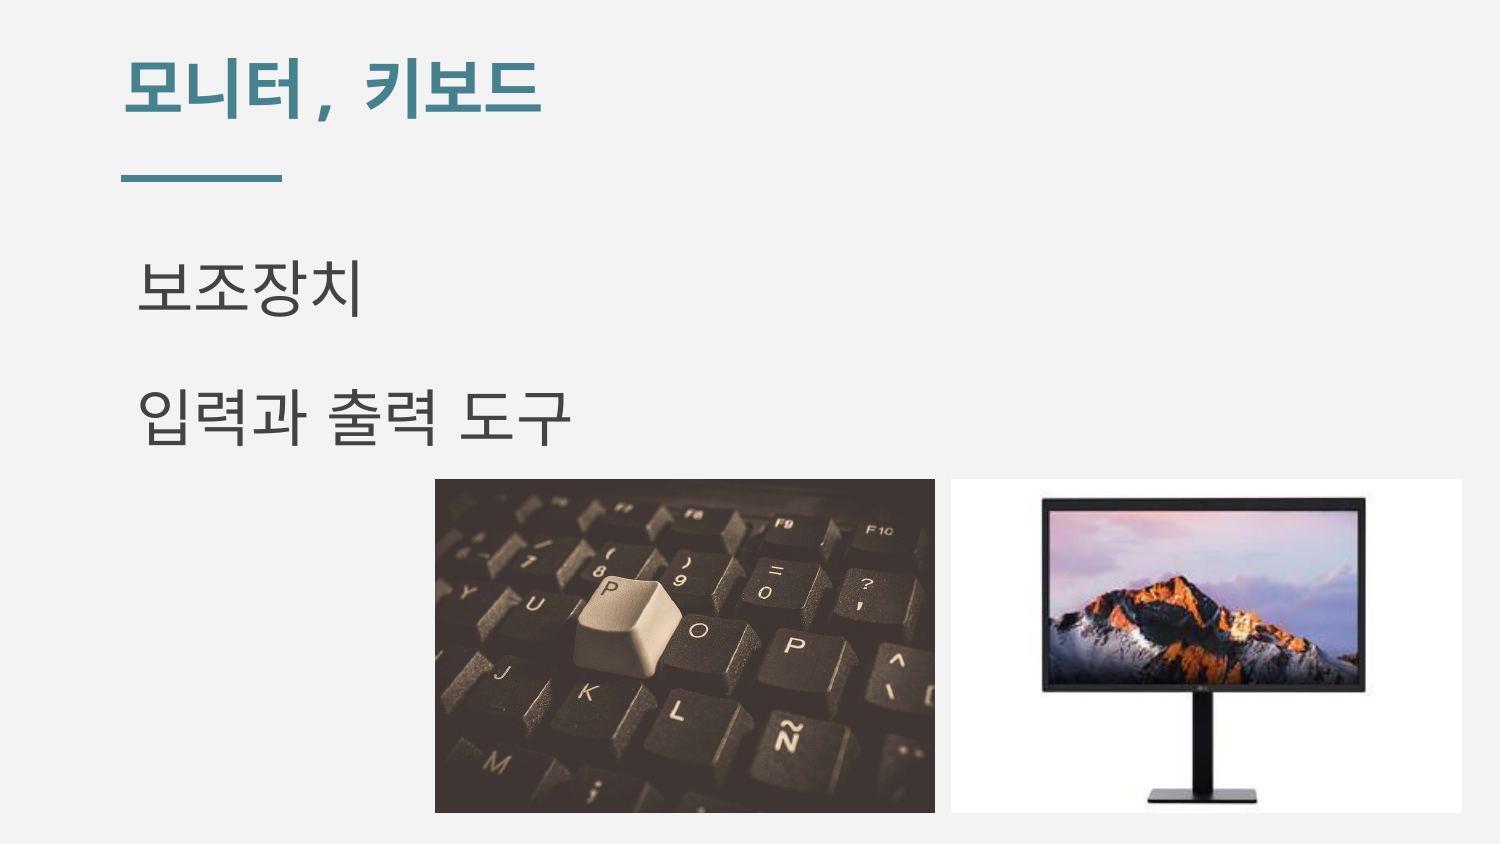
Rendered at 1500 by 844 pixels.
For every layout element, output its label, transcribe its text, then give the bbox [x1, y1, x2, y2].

picture [951, 479, 1463, 813]
list 보조장치 입력과 출력 도구 [121, 211, 1373, 725]
title 모니터, 키보드 [108, 23, 1235, 149]
picture [435, 479, 935, 813]
